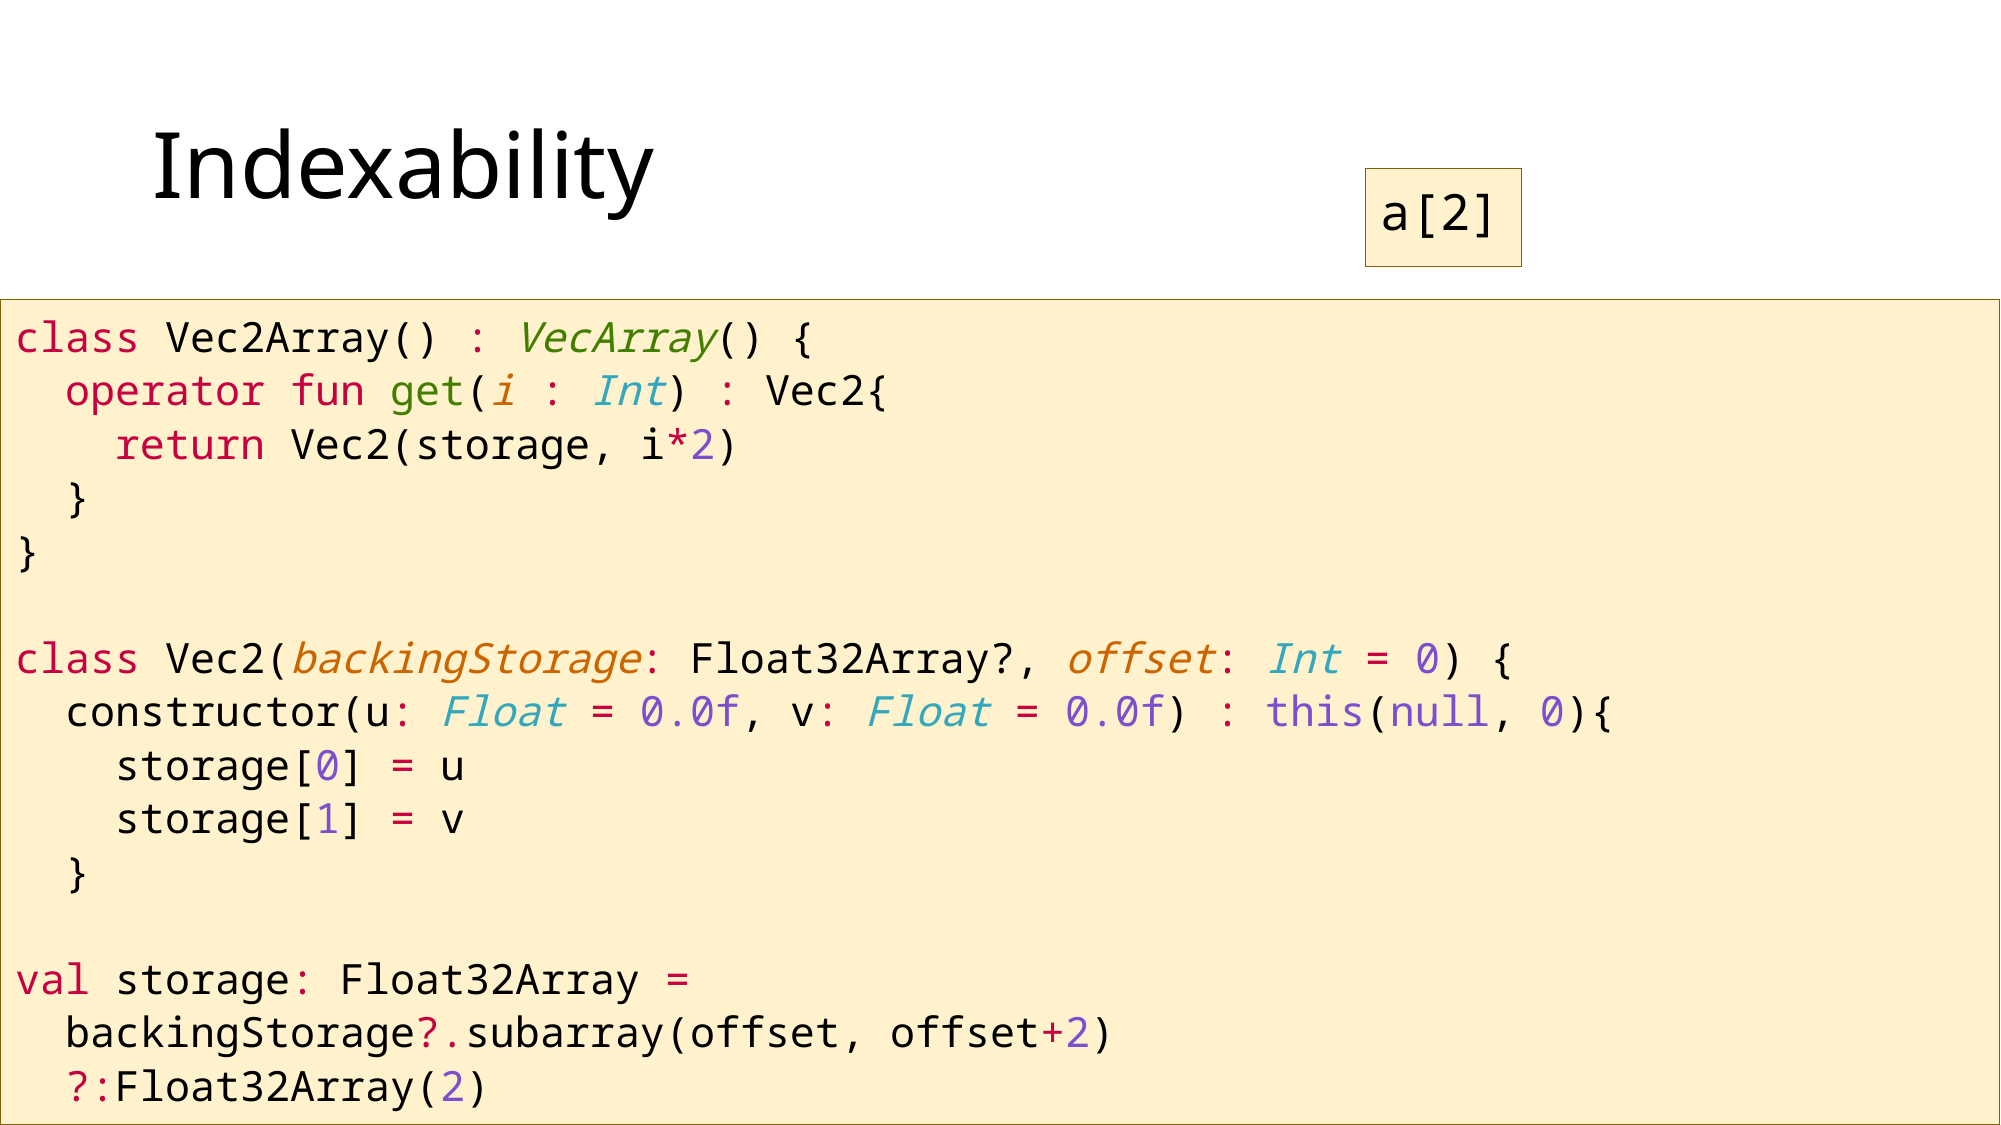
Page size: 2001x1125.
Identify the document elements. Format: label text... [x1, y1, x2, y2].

text_box a[2] [1365, 168, 1522, 267]
list class Vec2Array() : VecArray() { operator fun get(i : Int) : Vec2{ return Vec2(storage, i*2) } } class Vec2(backingStorage: Float32Array?, offset: Int = 0) { constructor(u: Float = 0.0f, v: Float = 0.0f) : this(null, 0){ storage[0] = u storage[1] = v } val storage: Float32Array = backingStorage?.subarray(offset, offset+2) ?:Float32Array(2) [0, 299, 2000, 1125]
title Indexability [137, 59, 1863, 278]
